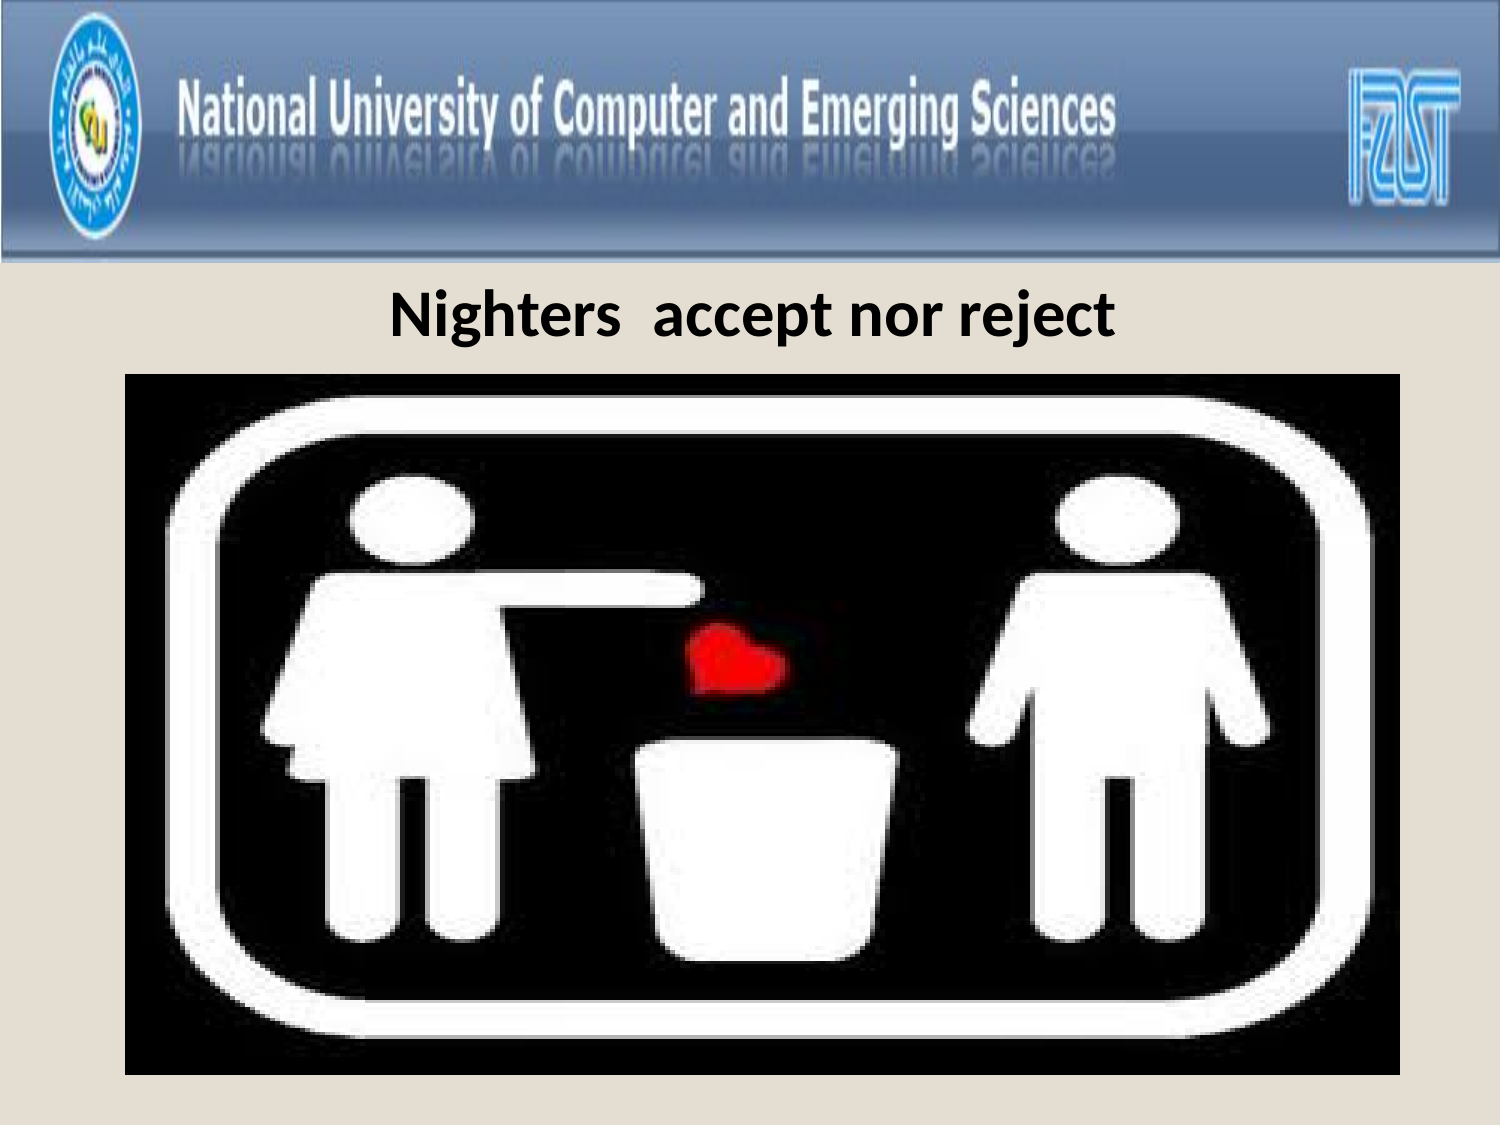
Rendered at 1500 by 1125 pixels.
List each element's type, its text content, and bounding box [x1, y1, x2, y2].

text_box Nighters accept nor reject [375, 272, 1463, 403]
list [124, 374, 1401, 1076]
picture [0, 0, 1500, 263]
